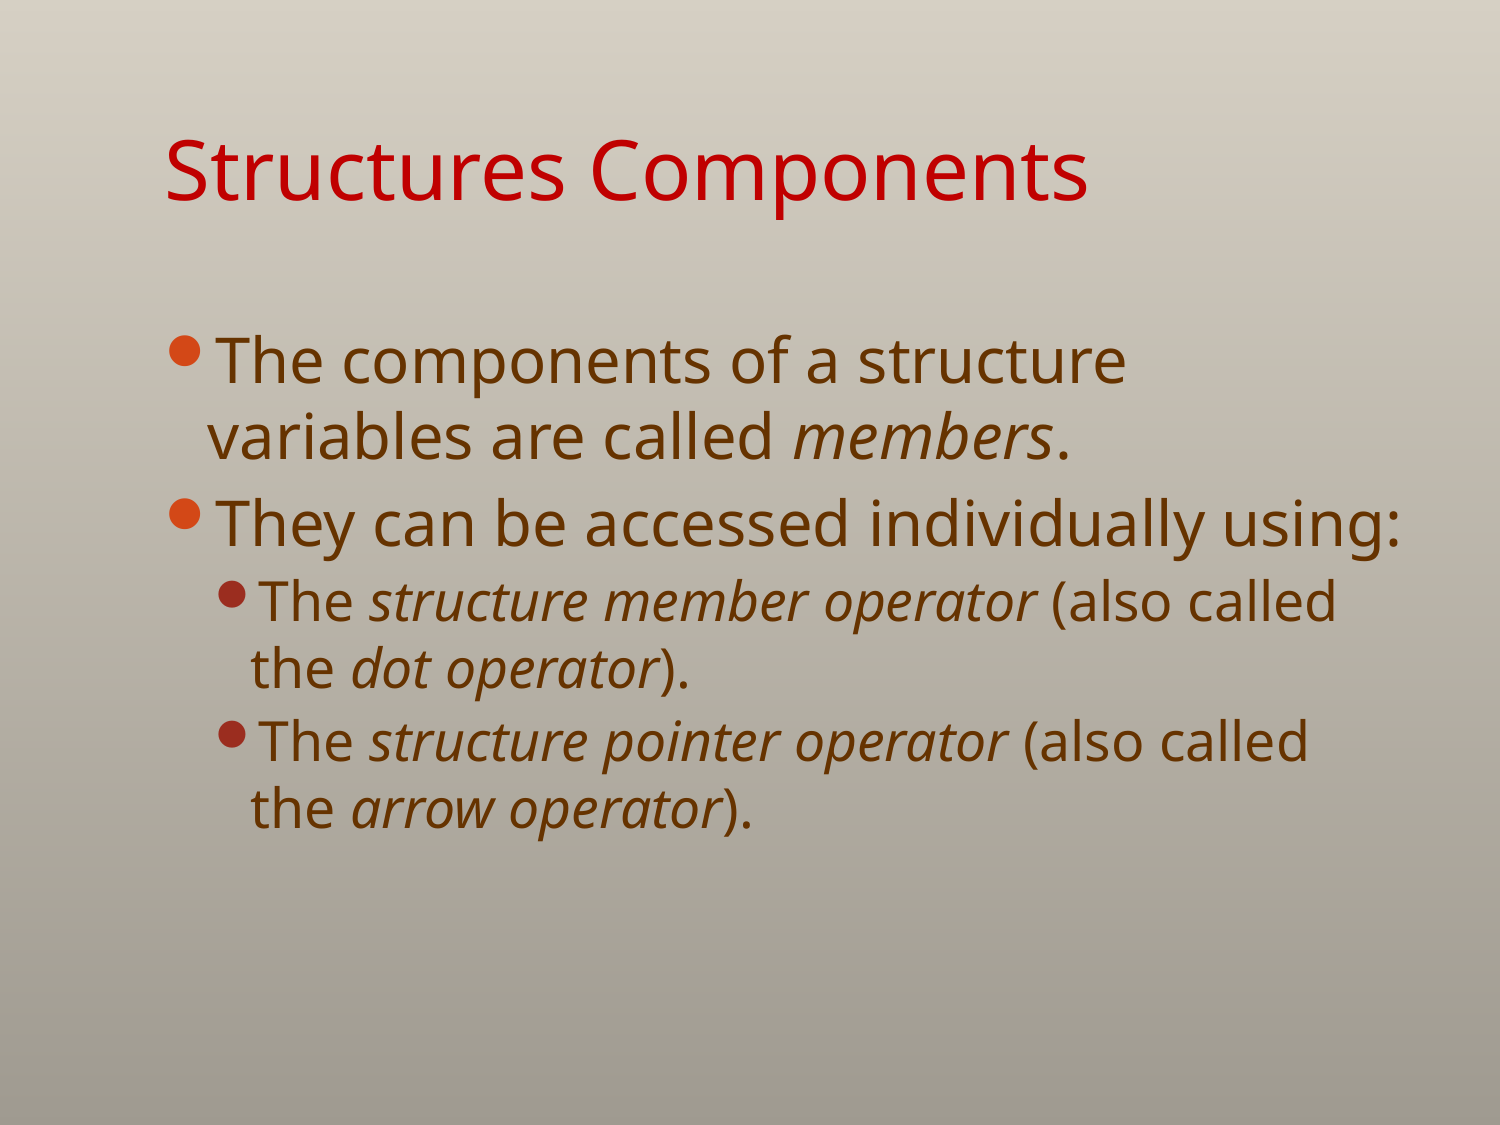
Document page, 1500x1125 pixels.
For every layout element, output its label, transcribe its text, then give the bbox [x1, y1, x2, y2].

list The components of a structure variables are called members. They can be accessed individually using: The structure member operator (also called the dot operator). The structure pointer operator (also called the arrow operator). [150, 312, 1425, 863]
title Structures Components [150, 45, 1425, 233]
